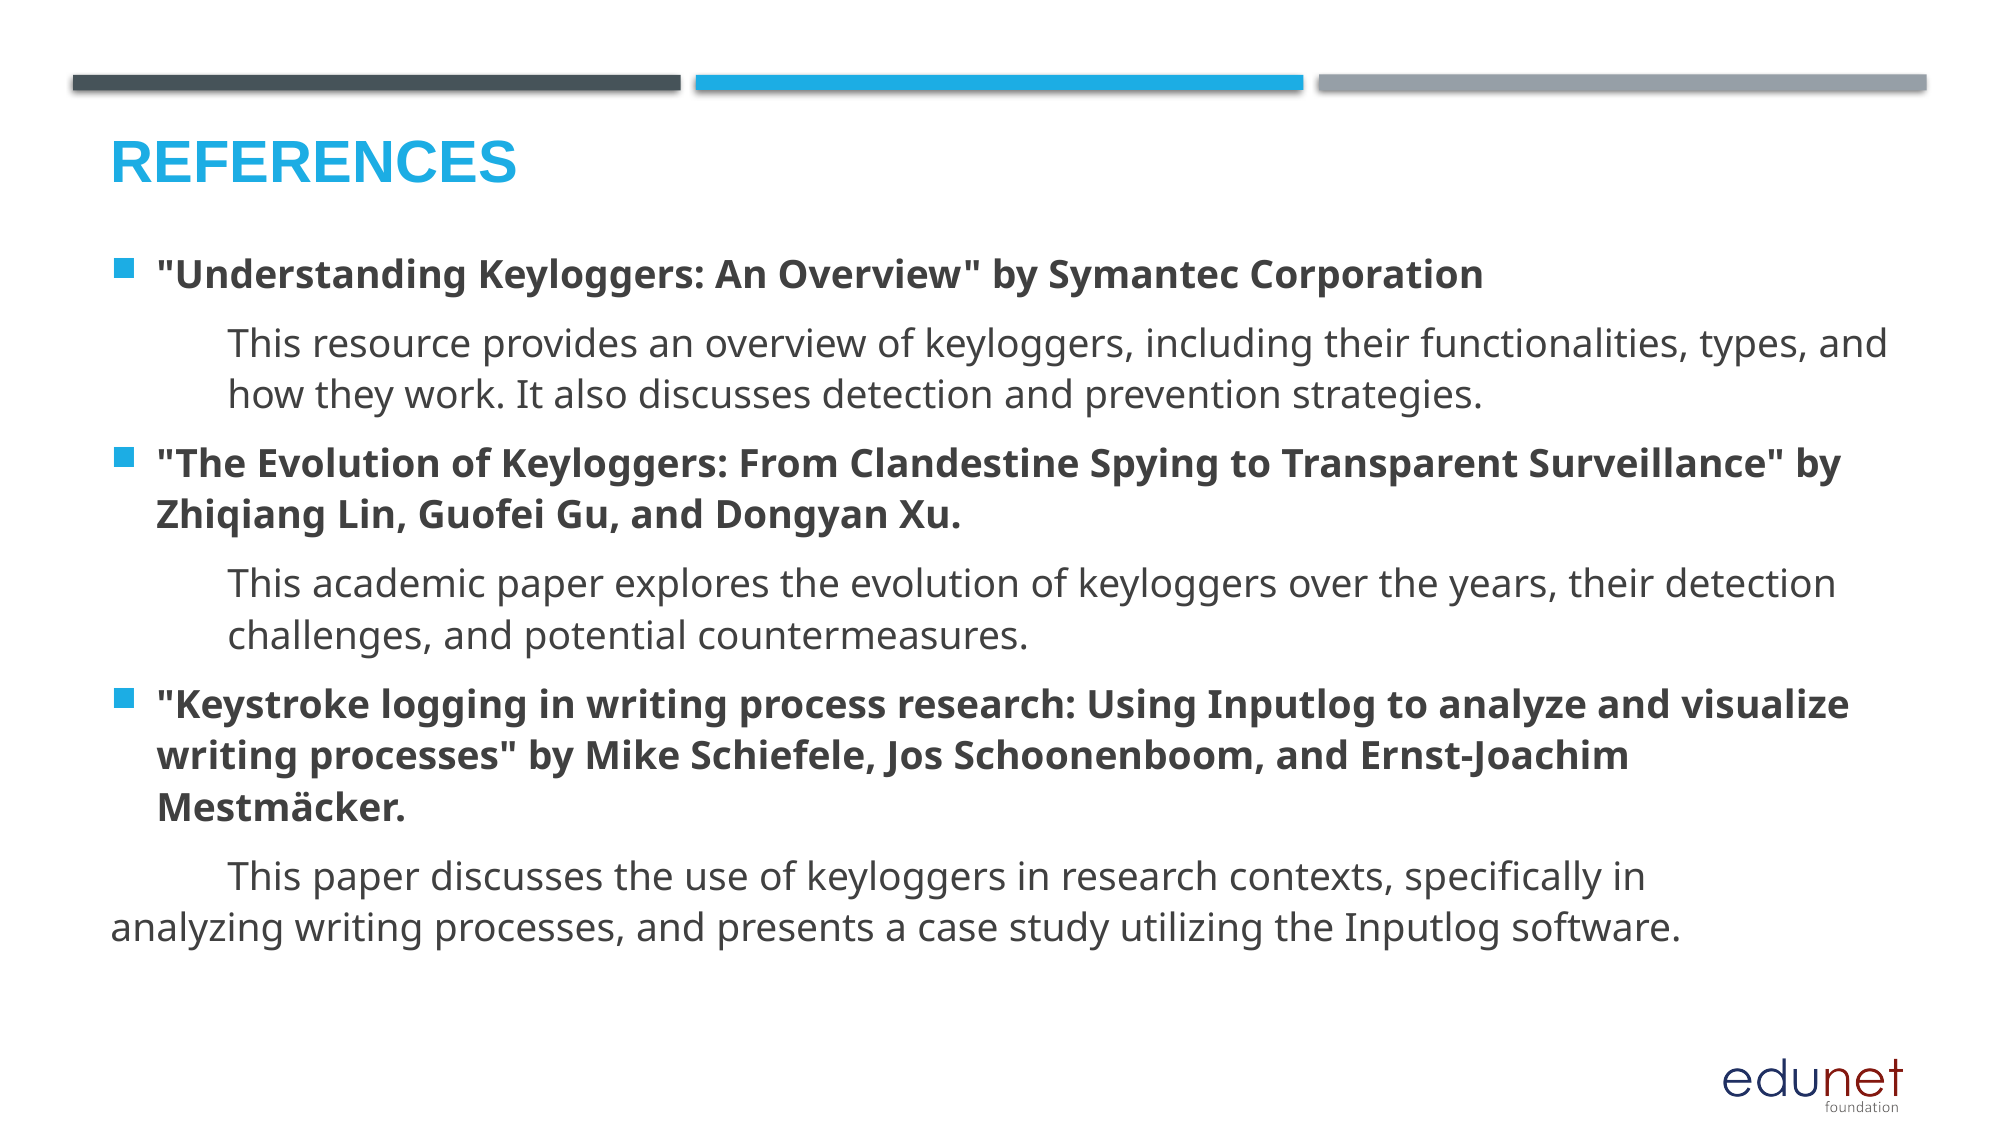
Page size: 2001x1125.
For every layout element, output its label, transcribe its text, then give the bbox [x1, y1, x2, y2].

picture [1719, 1056, 1905, 1116]
list "Understanding Keyloggers: An Overview" by Symantec Corporation This resource provides an overview of keyloggers, including their functionalities, types, and how they work. It also discusses detection and prevention strategies. "The Evolution of Keyloggers: From Clandestine Spying to Transparent Surveillance" by Zhiqiang Lin, Guofei Gu, and Dongyan Xu. This academic paper explores the evolution of keyloggers over the years, their detection challenges, and potential countermeasures. "Keystroke logging in writing process research: Using Inputlog to analyze and visualize writing processes" by Mike Schiefele, Jos Schoonenboom, and Ernst-Joachim Mestmäcker. This paper discusses the use of keyloggers in research contexts, specifically in analyzing writing processes, and presents a case study utilizing the Inputlog software. [95, 213, 1905, 981]
title References [95, 115, 1905, 203]
